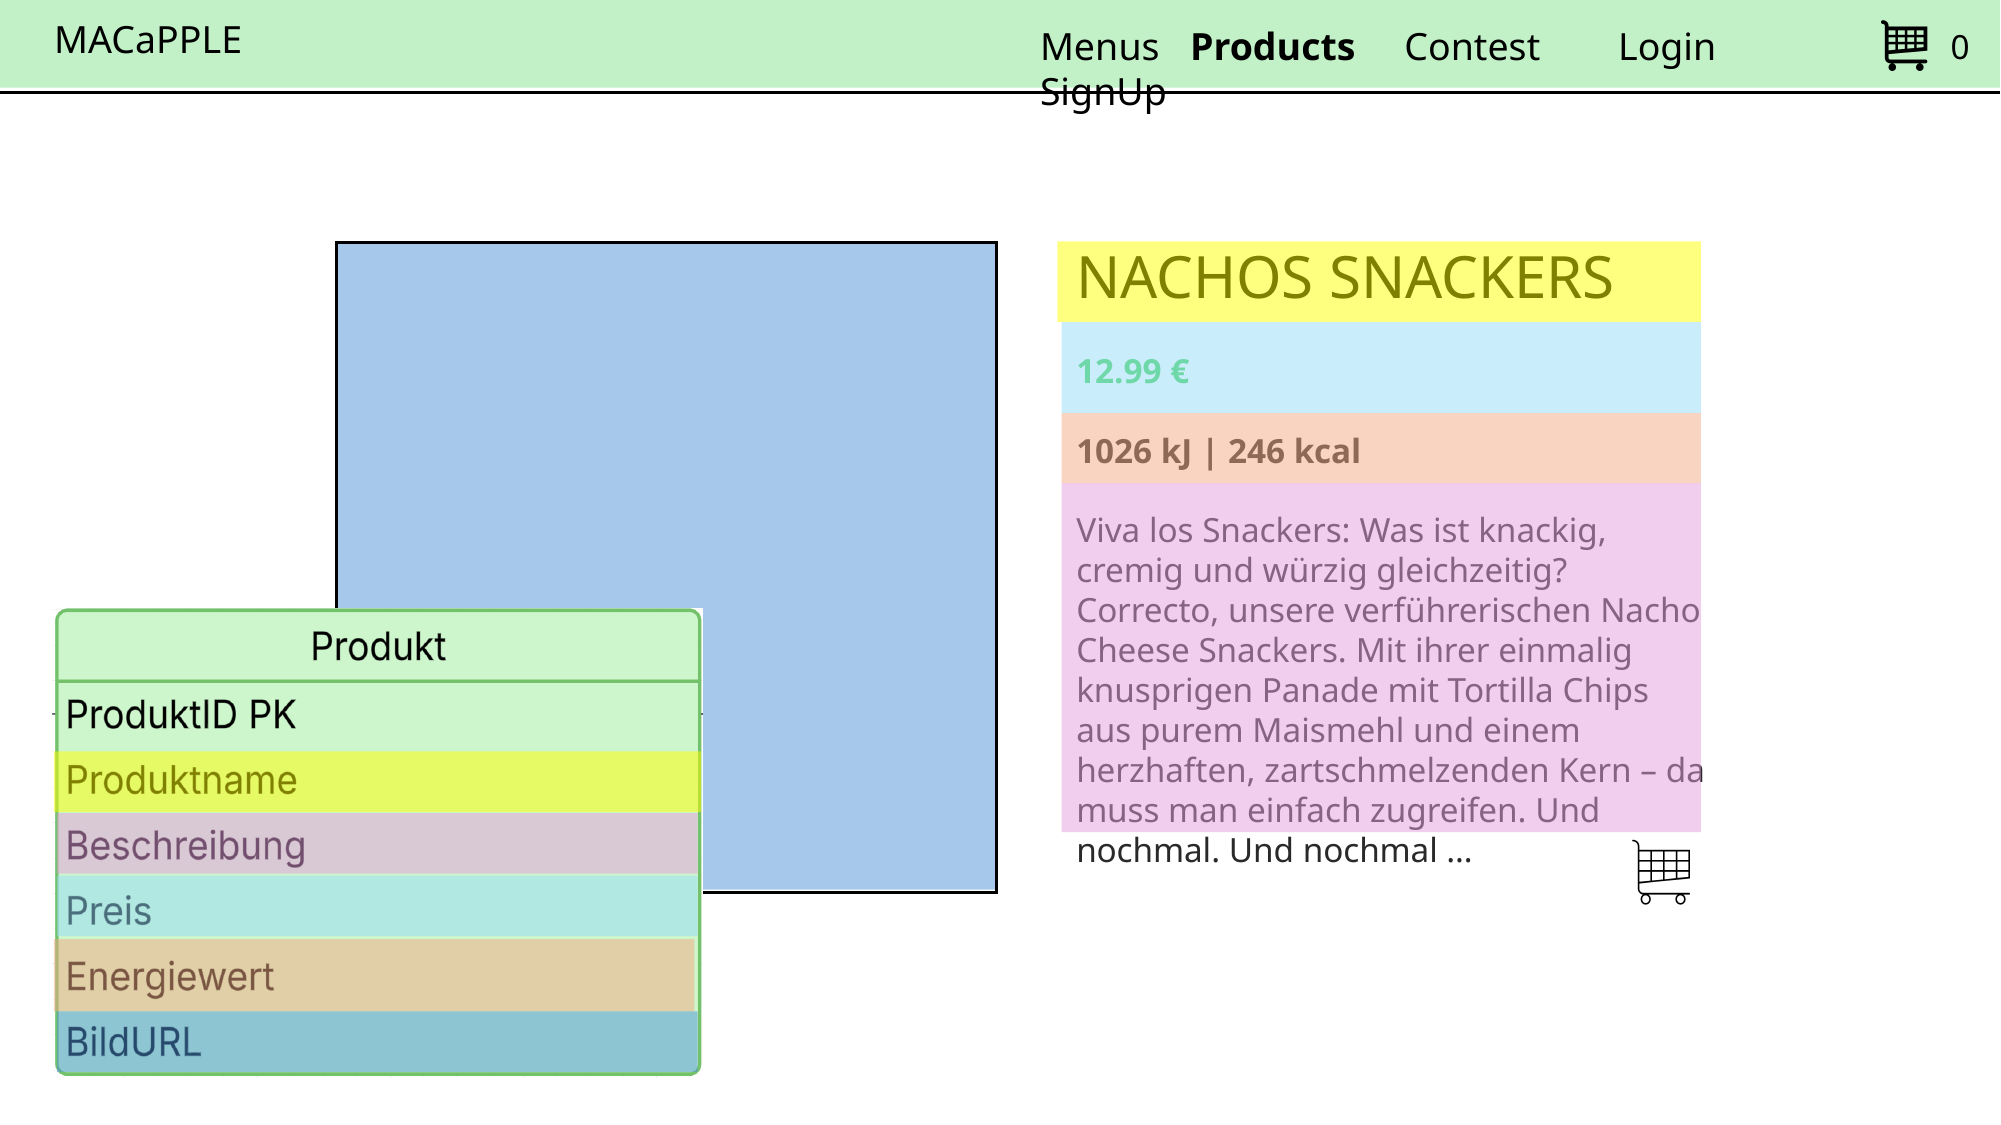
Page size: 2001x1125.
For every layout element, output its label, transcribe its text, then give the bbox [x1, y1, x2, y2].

text_box [1060, 320, 1702, 412]
picture [1625, 831, 1702, 914]
text_box [1060, 485, 1702, 834]
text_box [0, 0, 2000, 122]
text_box [1056, 240, 1702, 324]
picture [52, 608, 703, 1079]
text_box [1060, 412, 1702, 485]
text_box [335, 241, 998, 894]
text_box NACHOS SNACKERS 12.99 € 1026 kJ | 246 kcal Viva los Snackers: Was ist knackig, cremig und würzig gleichzeitig? Correcto, unsere verführerischen Nacho Cheese Snackers. Mit ihrer einmalig knusprigen Panade mit Tortilla Chips aus purem Maismehl und einem herzhaften, zartschmelzenden Kern – da muss man einfach zugreifen. Und nochmal. Und nochmal … [1061, 232, 1722, 877]
